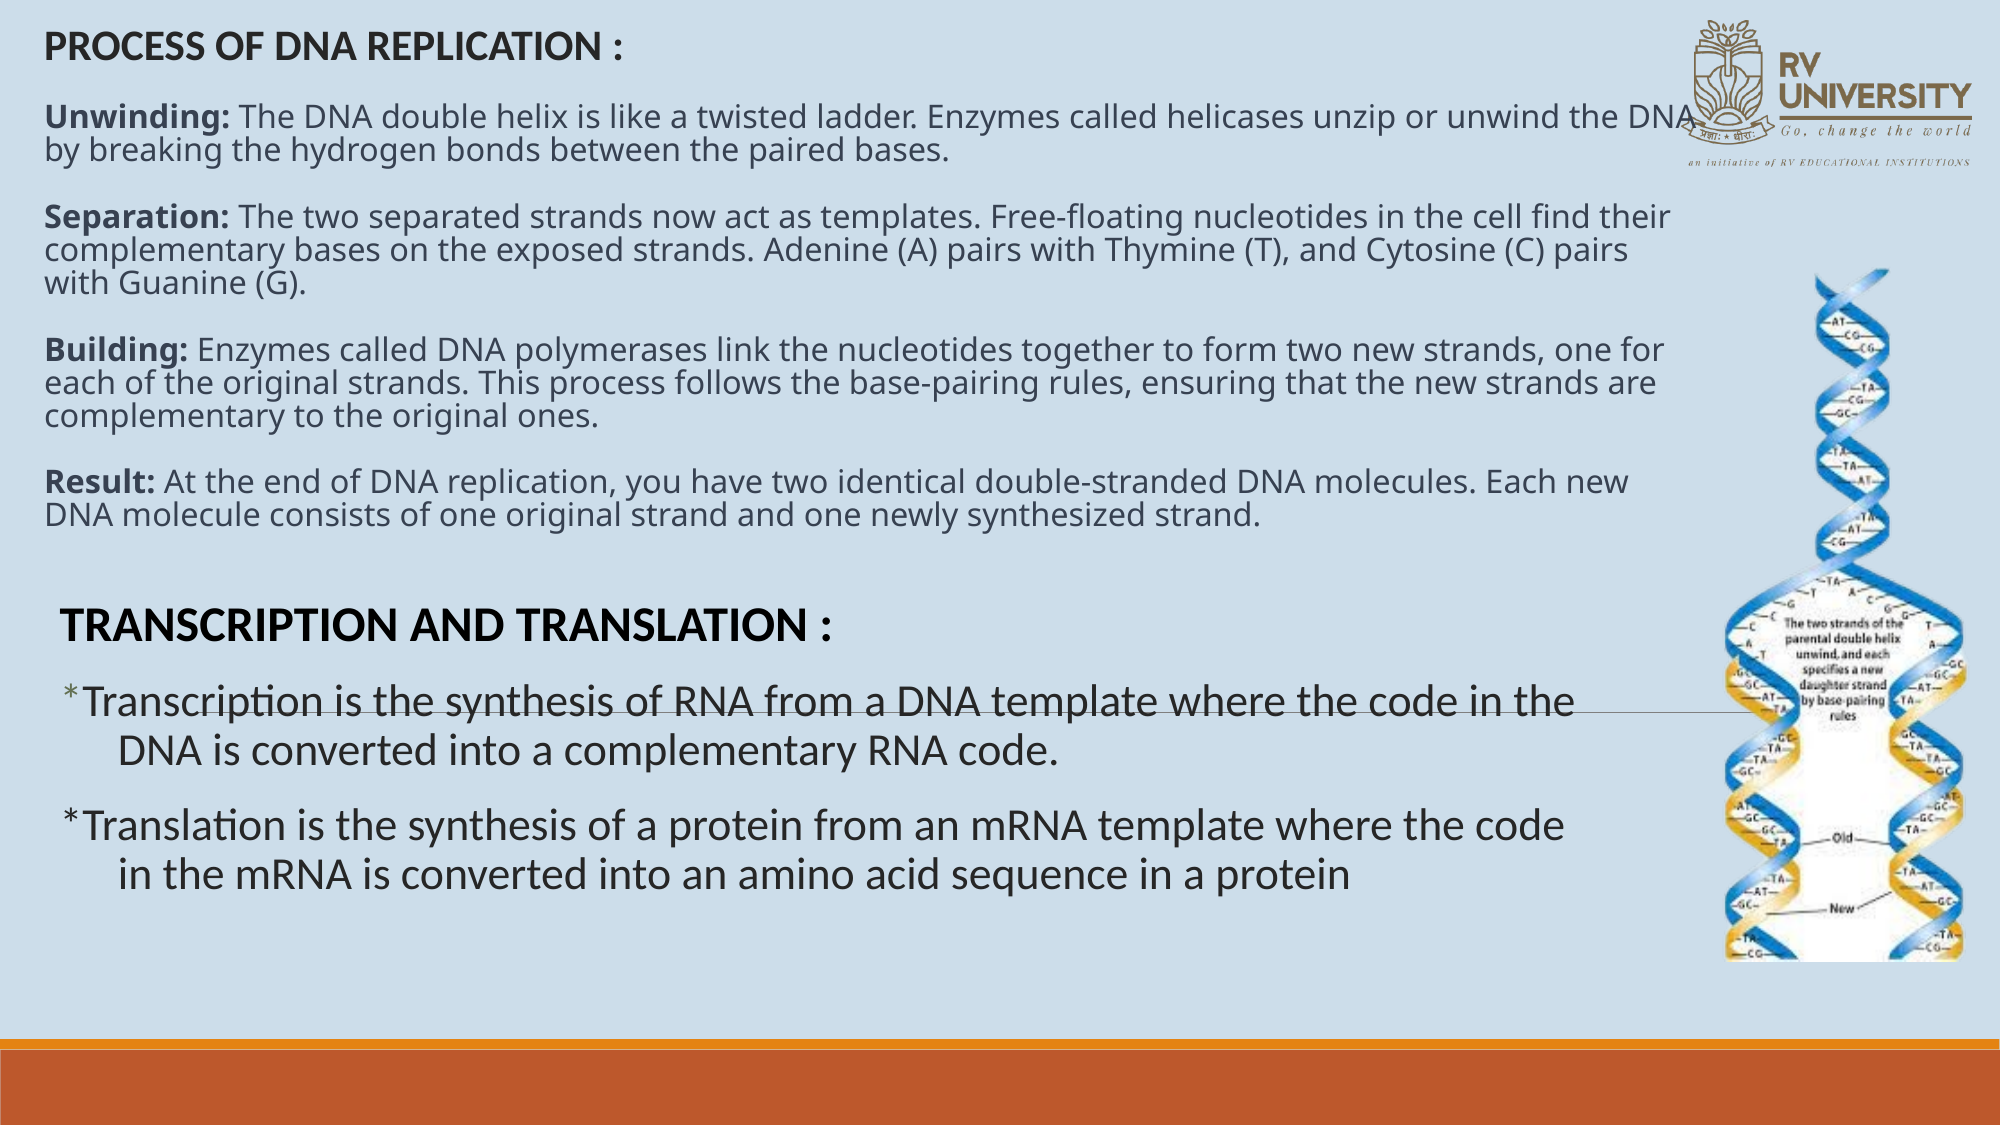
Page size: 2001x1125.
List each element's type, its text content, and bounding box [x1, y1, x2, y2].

subtitle TRANSCRIPTION AND TRANSLATION : *Transcription is the synthesis of RNA from a DNA template where the code in the DNA is converted into a complementary RNA code. *Translation is the synthesis of a protein from an mRNA template where the code in the mRNA is converted into an amino acid sequence in a protein [27, 590, 1612, 1019]
title PROCESS OF DNA REPLICATION : Unwinding: The DNA double helix is like a twisted ladder. Enzymes called helicases unzip or unwind the DNA by breaking the hydrogen bonds between the paired bases. Separation: The two separated strands now act as templates. Free-floating nucleotides in the cell find their complementary bases on the exposed strands. Adenine (A) pairs with Thymine (T), and Cytosine (C) pairs with Guanine (G). Building: Enzymes called DNA polymerases link the nucleotides together to form two new strands, one for each of the original strands. This process follows the base-pairing rules, ensuring that the new strands are complementary to the original ones. Result: At the end of DNA replication, you have two identical double-stranded DNA molecules. Each new DNA molecule consists of one original strand and one newly synthesized strand. [29, 15, 1718, 657]
picture [1718, 265, 1972, 963]
picture [1718, 20, 1972, 167]
